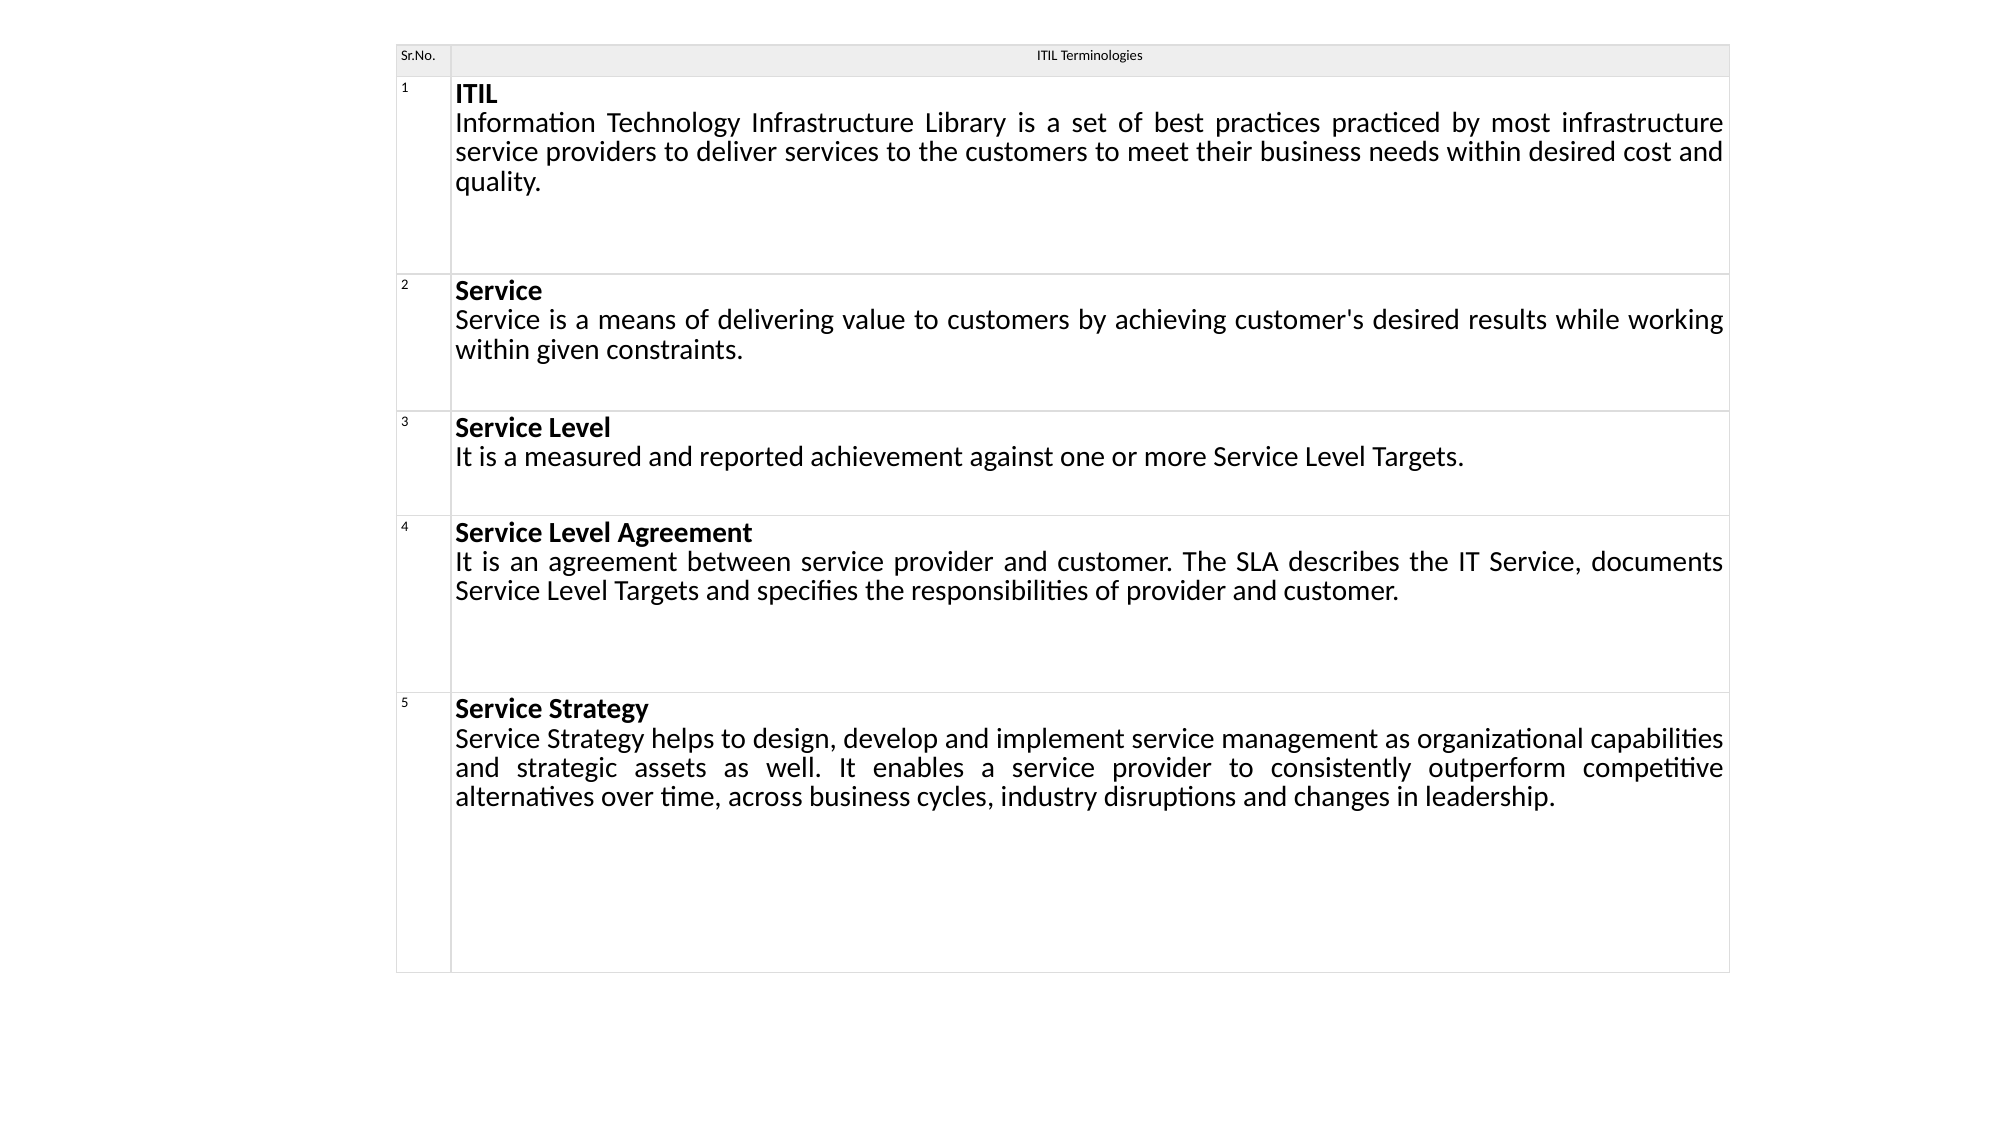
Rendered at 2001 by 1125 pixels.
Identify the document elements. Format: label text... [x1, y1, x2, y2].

table_cell Service Level Agreement It is an agreement between service provider and customer. The SLA describes the IT Service, documents Service Level Targets and specifies the responsibilities of provider and customer. [452, 516, 1729, 692]
table_cell Service Strategy Service Strategy helps to design, develop and implement service management as organizational capabilities and strategic assets as well. It enables a service provider to consistently outperform competitive alternatives over time, across business cycles, industry disruptions and changes in leadership. [452, 693, 1729, 972]
table_cell 3 [397, 412, 450, 515]
table_header Sr.No. [397, 46, 450, 76]
table_cell ITIL Information Technology Infrastructure Library is a set of best practices practiced by most infrastructure service providers to deliver services to the customers to meet their business needs within desired cost and quality. [452, 77, 1729, 273]
table_cell Service Service is a means of delivering value to customers by achieving customer's desired results while working within given constraints. [452, 275, 1729, 410]
table_cell 1 [397, 77, 450, 273]
table_cell Service Level It is a measured and reported achievement against one or more Service Level Targets. [452, 412, 1729, 515]
table_cell 4 [397, 516, 450, 692]
table_cell 5 [397, 693, 450, 972]
table_cell 2 [397, 275, 450, 410]
table_header ITIL Terminologies [452, 46, 1729, 76]
